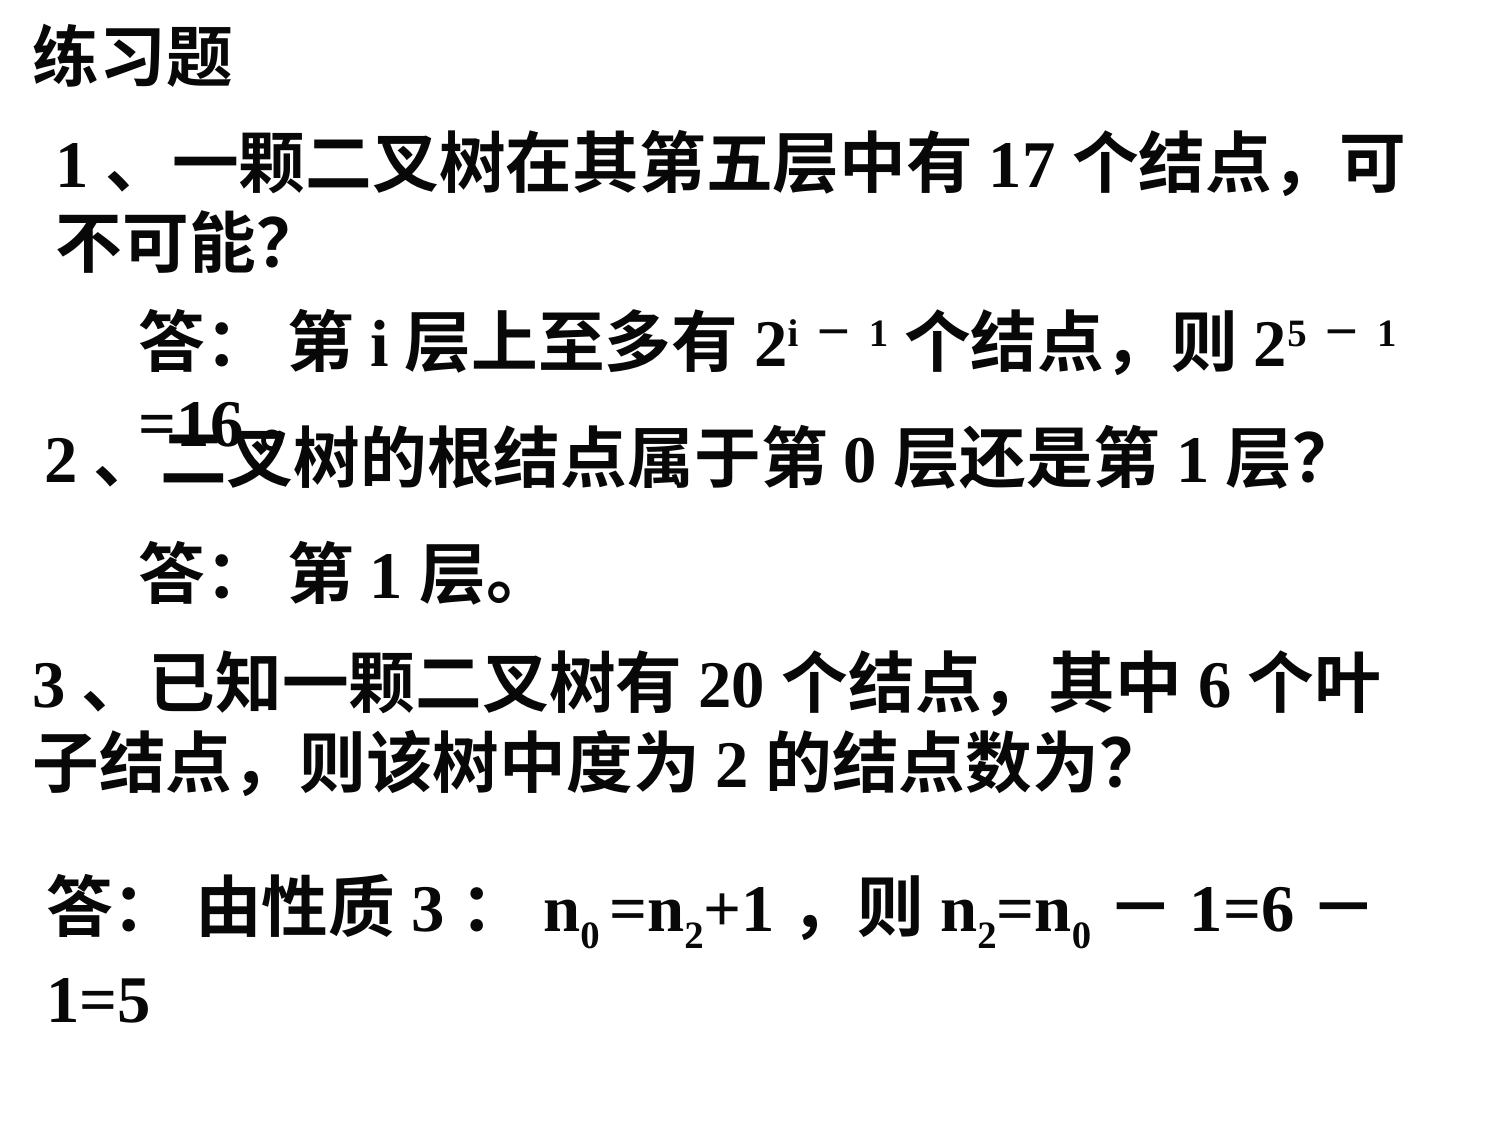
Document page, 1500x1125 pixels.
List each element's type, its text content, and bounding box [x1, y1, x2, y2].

text_box 答： 由性质3：n0 =n2+1，则n2=n0－1=6－1=5 [31, 857, 1412, 1044]
text_box 1、一颗二叉树在其第五层中有17个结点，可不可能？ [41, 113, 1483, 289]
text_box 练习题 [17, 7, 302, 102]
text_box 答： 第i层上至多有2i－1个结点，则25－1 =16。 [123, 292, 1424, 408]
text_box 2、二叉树的根结点属于第0层还是第1层？ [29, 408, 1471, 504]
text_box 答： 第1层。 [123, 524, 608, 620]
text_box 3、已知一颗二叉树有20个结点，其中6个叶子结点，则该树中度为2的结点数为？ [17, 633, 1459, 808]
